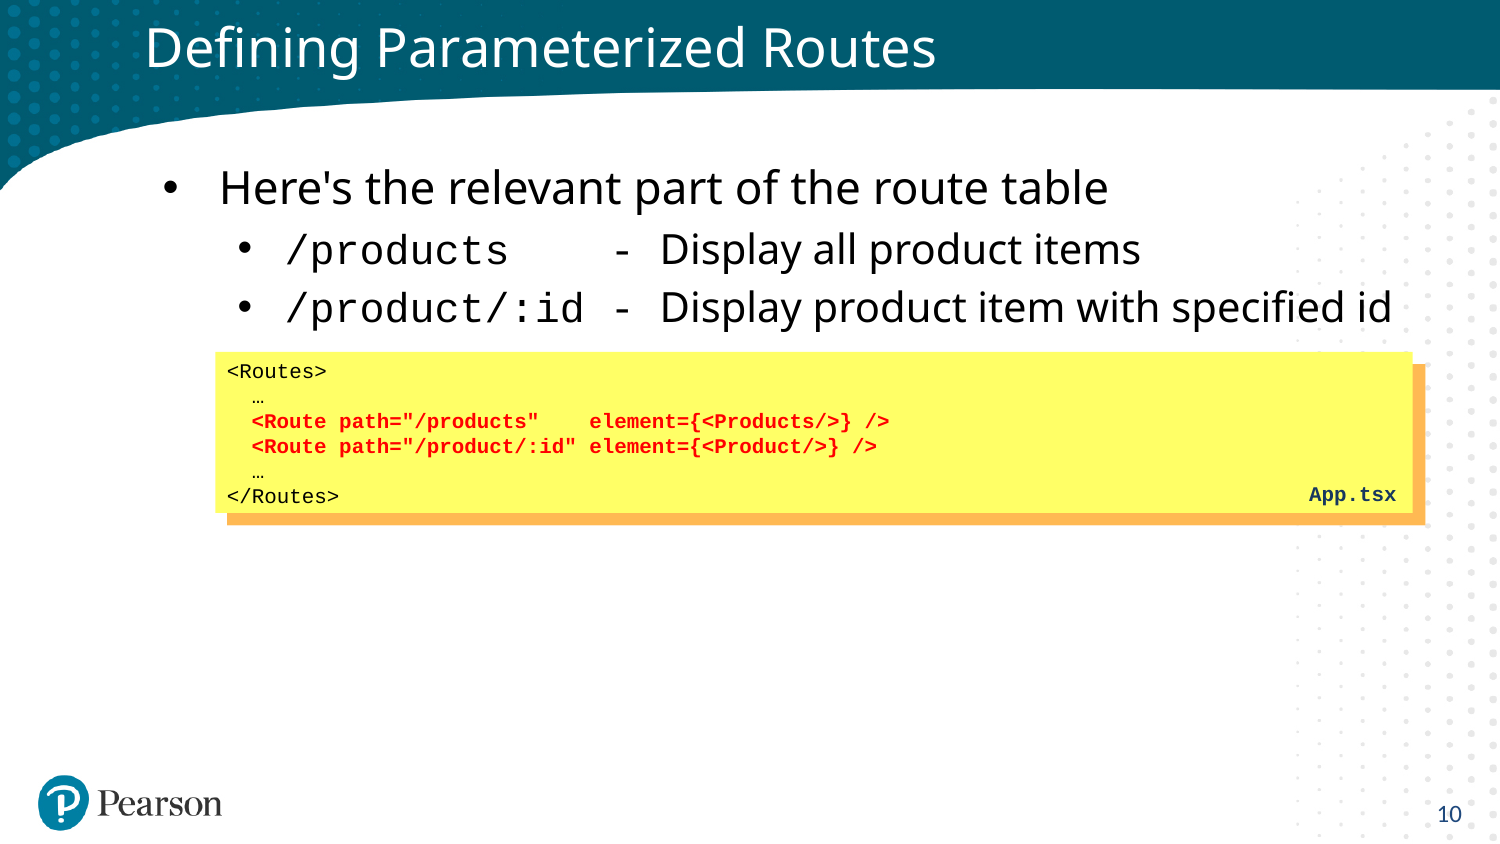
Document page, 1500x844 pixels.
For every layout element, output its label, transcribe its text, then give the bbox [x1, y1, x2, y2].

text_box 10 [1406, 759, 1493, 835]
text_box <Routes> … <Route path="/products" element={<Products/>} /> <Route path="/product/:id" element={<Product/>} /> … </Routes> [215, 351, 1413, 513]
list Here's the relevant part of the route table /products - Display all product items /product/:id - Display product item with specified id [147, 151, 1479, 766]
text_box App.tsx [1294, 473, 1412, 514]
title Defining Parameterized Routes [130, 6, 1369, 98]
picture [0, 90, 1500, 844]
